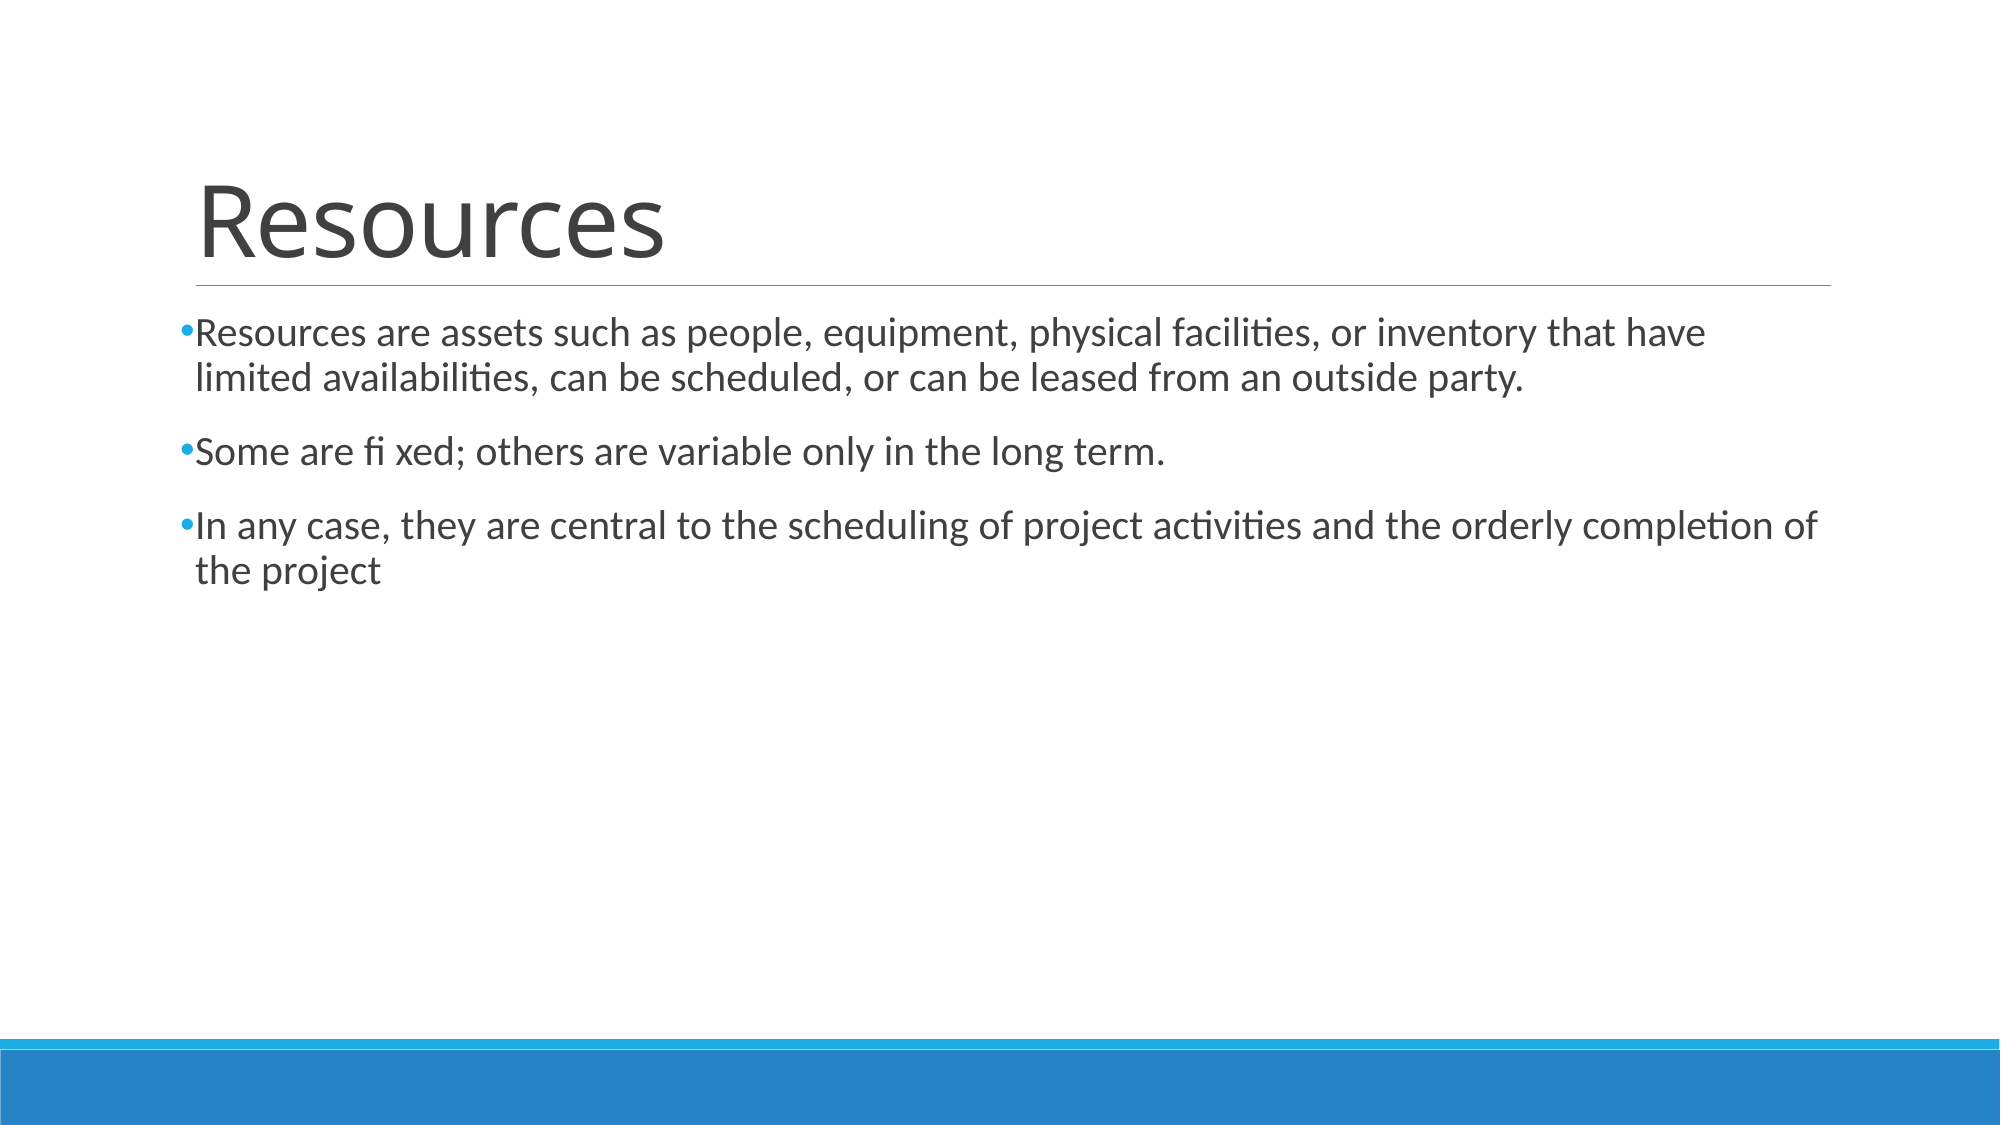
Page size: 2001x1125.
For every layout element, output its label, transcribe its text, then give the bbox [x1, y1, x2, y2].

title Resources [180, 47, 1830, 285]
list Resources are assets such as people, equipment, physical facilities, or inventory that have limited availabilities, can be scheduled, or can be leased from an outside party. Some are fi xed; others are variable only in the long term. In any case, they are central to the scheduling of project activities and the orderly completion of the project [180, 302, 1830, 963]
